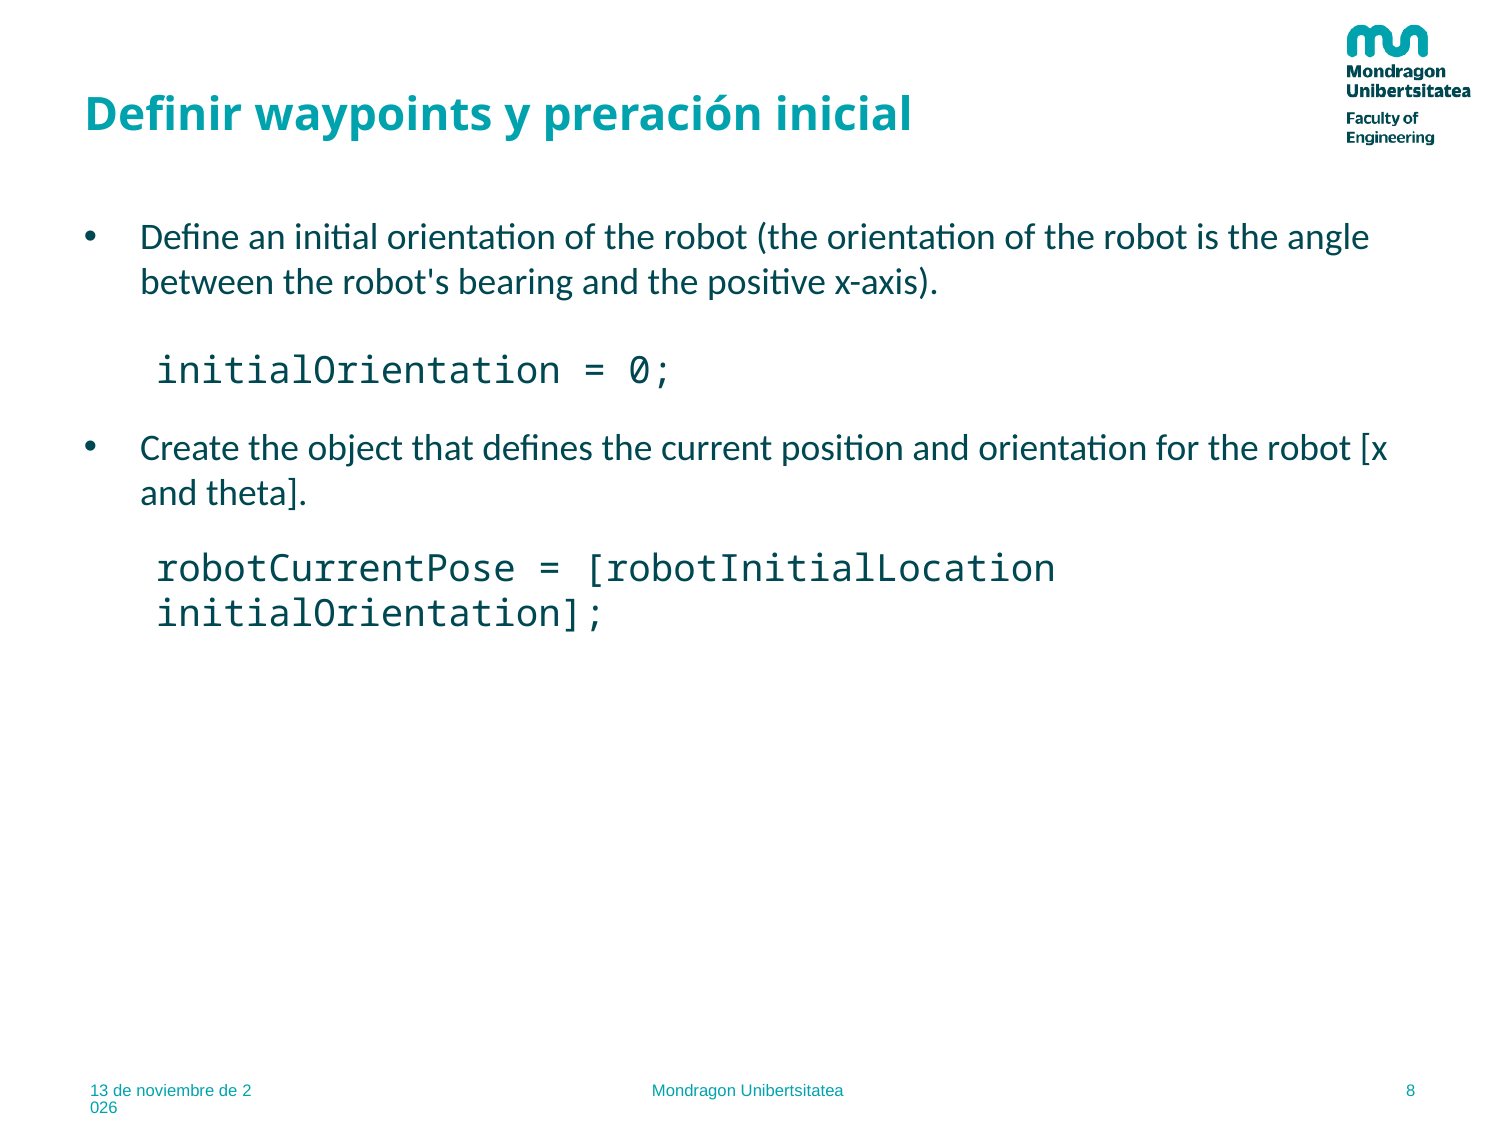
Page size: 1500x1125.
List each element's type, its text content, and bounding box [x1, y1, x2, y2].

text_box robotCurrentPose = [robotInitialLocation initialOrientation]; [141, 536, 1452, 642]
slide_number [75, 1059, 269, 1120]
text_box Create the object that defines the current position and orientation for the robot [x and theta]. [69, 415, 1452, 521]
text_box Define an initial orientation of the robot (the orientation of the robot is the angle between the robot's bearing and the positive x-axis). [69, 205, 1452, 310]
footer Mondragon Unibertsitatea [356, 1059, 1140, 1120]
picture [1319, 0, 1500, 170]
slide_number 8 [1238, 1059, 1431, 1120]
text_box initialOrientation = 0; [141, 338, 735, 399]
title Definir waypoints y preración inicial [69, 77, 1327, 148]
